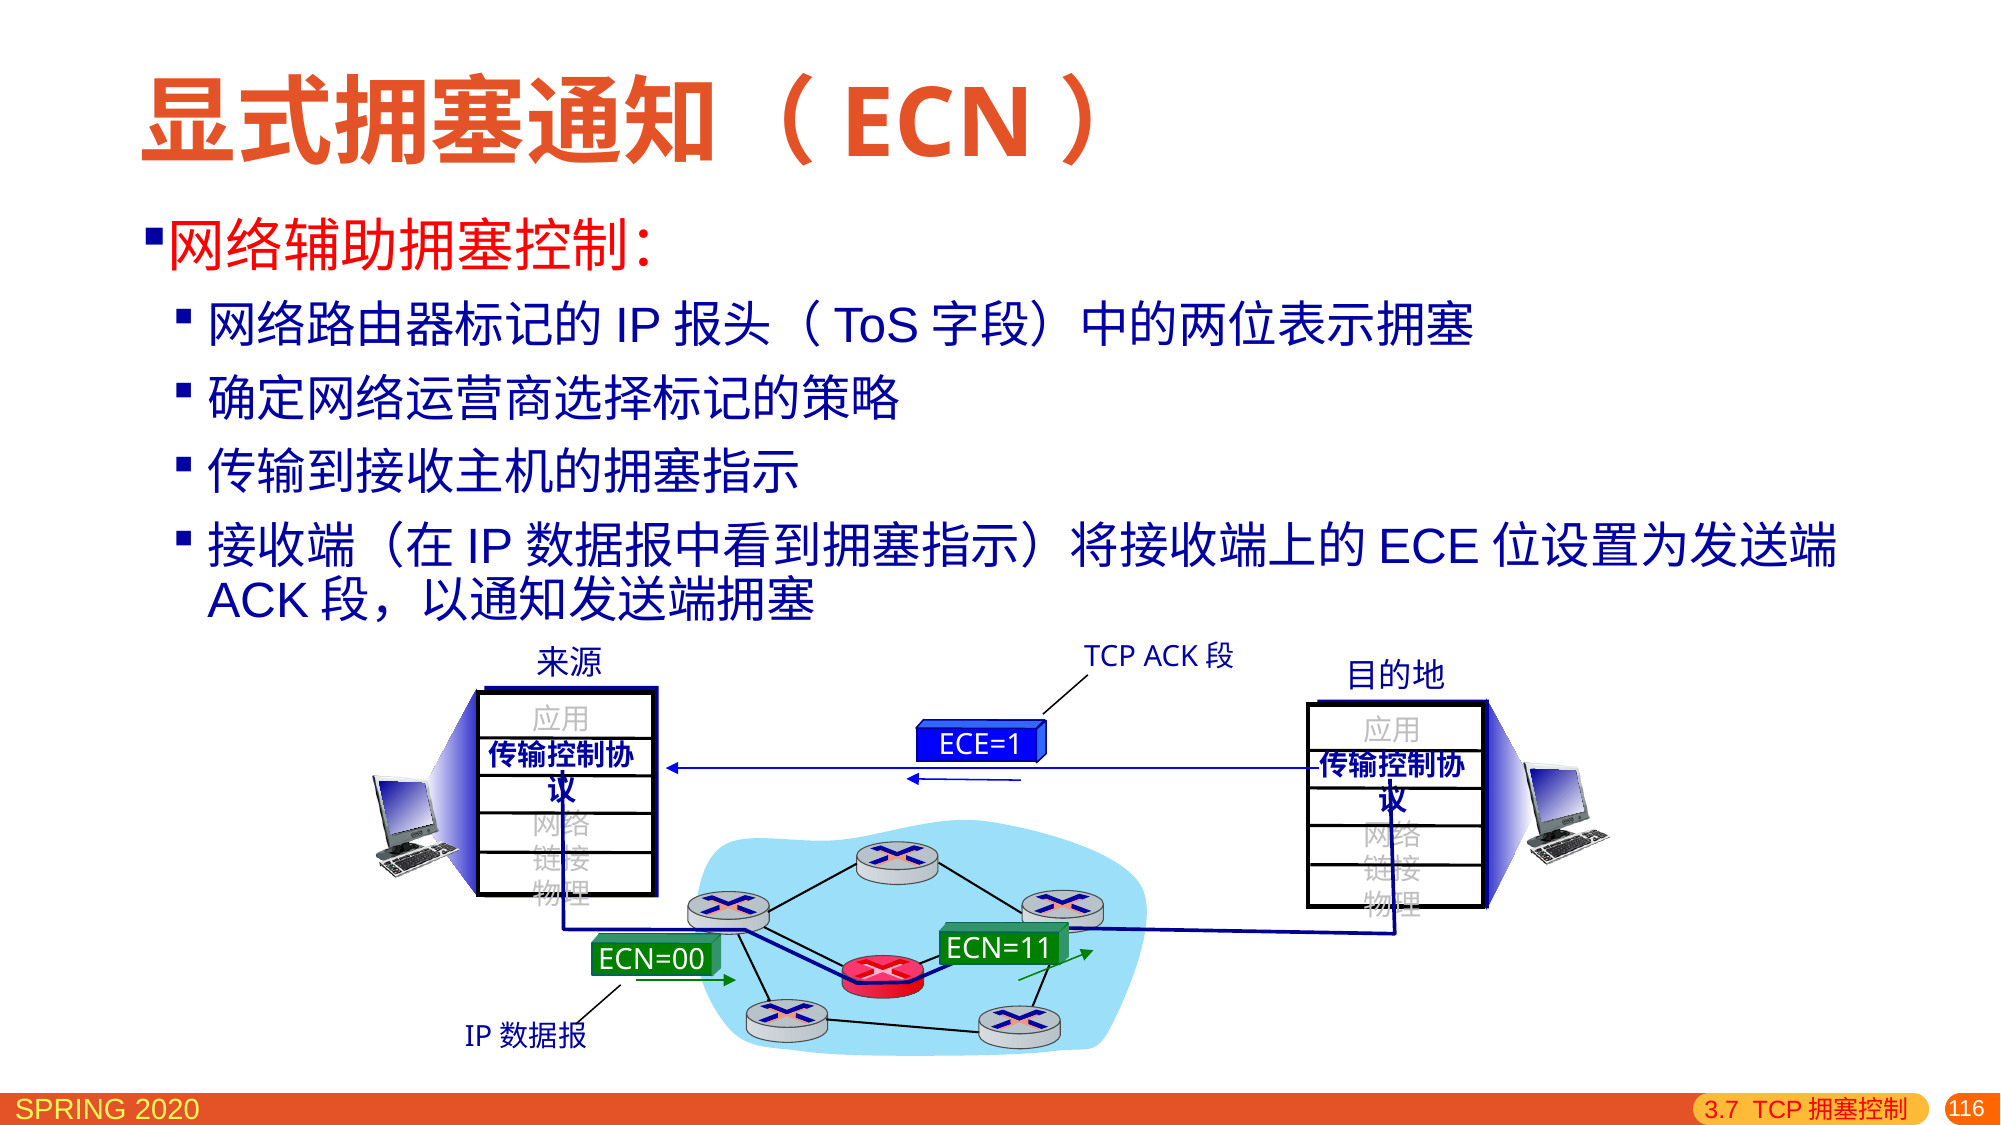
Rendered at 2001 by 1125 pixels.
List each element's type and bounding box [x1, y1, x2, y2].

title [124, 44, 1994, 192]
text_box [1689, 1086, 2000, 1125]
text_box [118, 208, 1952, 1061]
